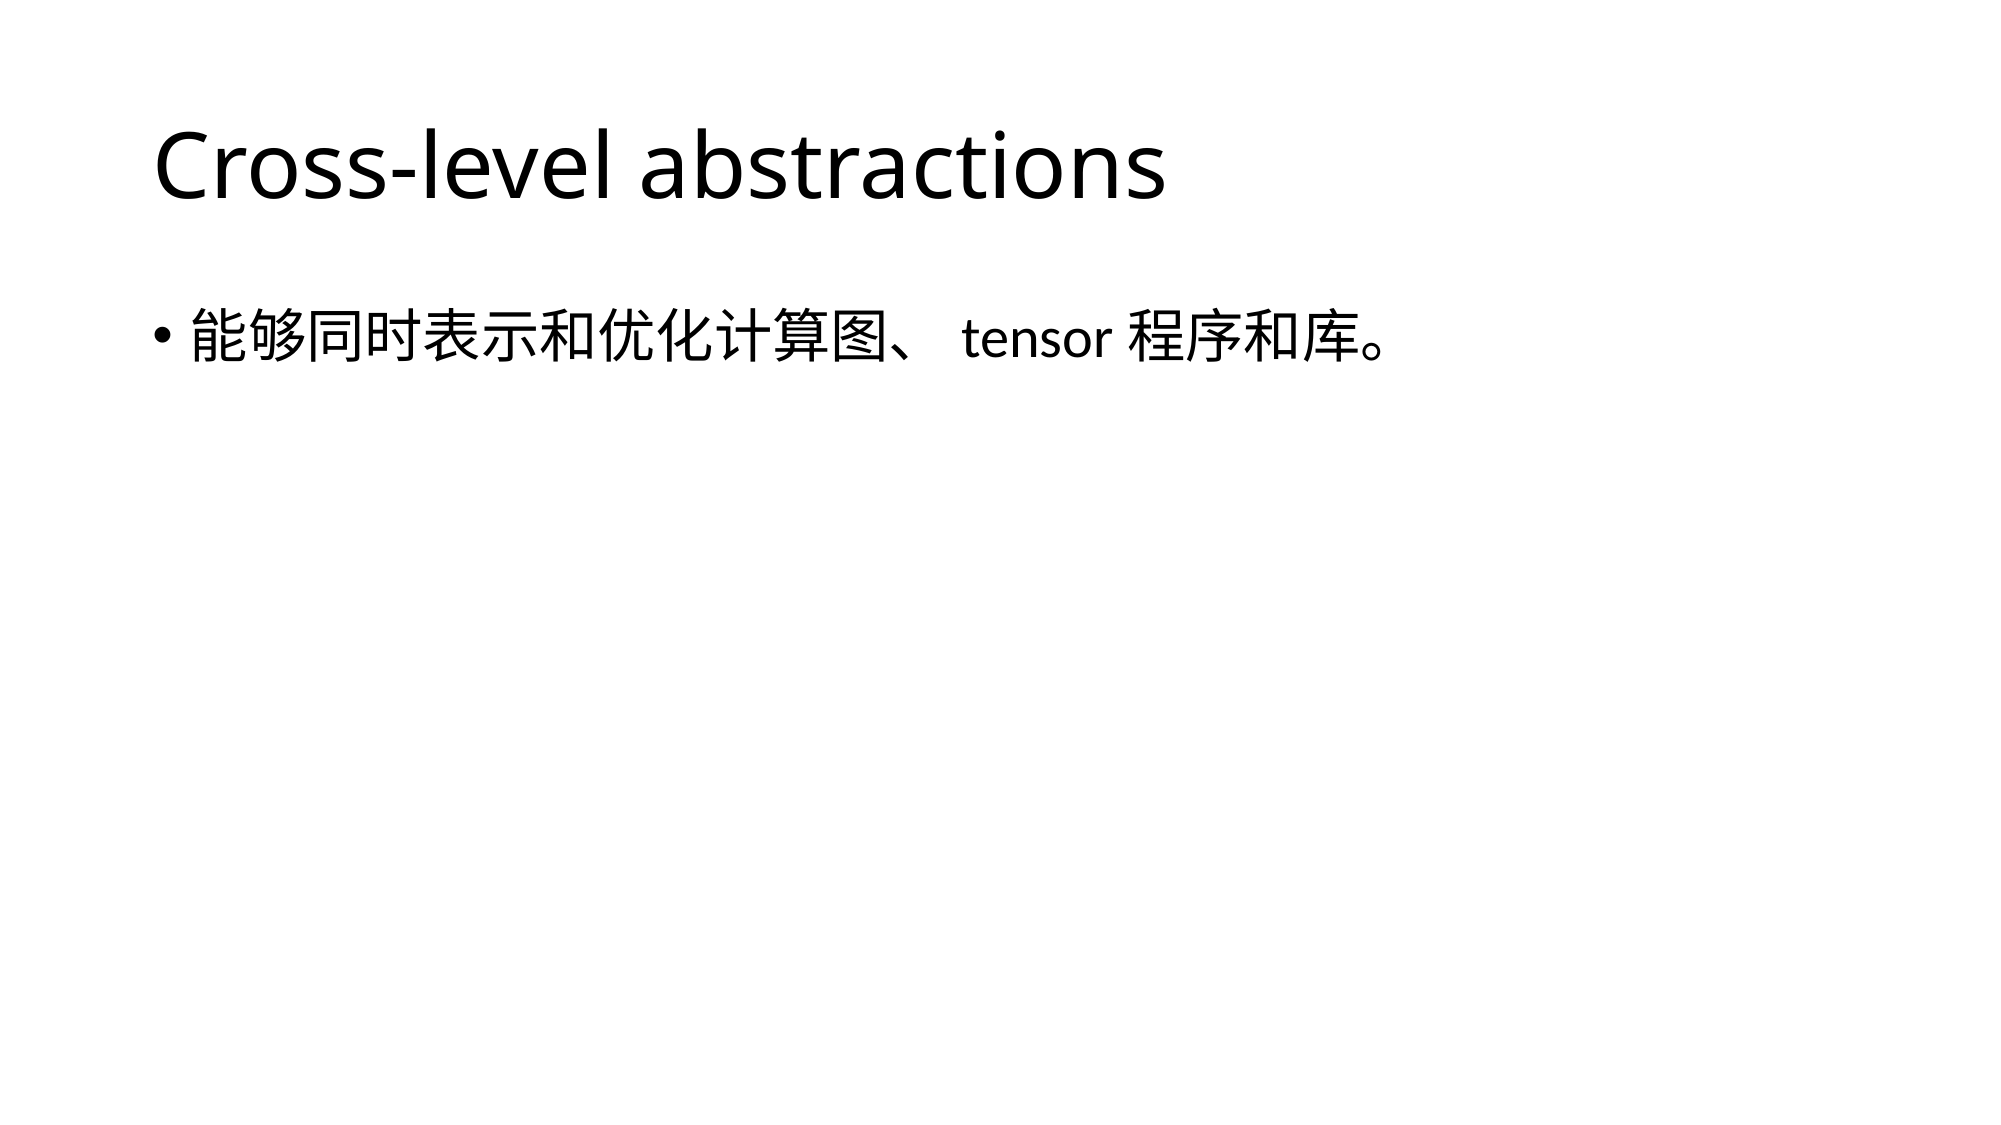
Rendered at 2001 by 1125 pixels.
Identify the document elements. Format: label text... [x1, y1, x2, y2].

list 能够同时表示和优化计算图、tensor程序和库。 [137, 299, 1863, 1014]
title Cross-level abstractions [137, 59, 1863, 278]
